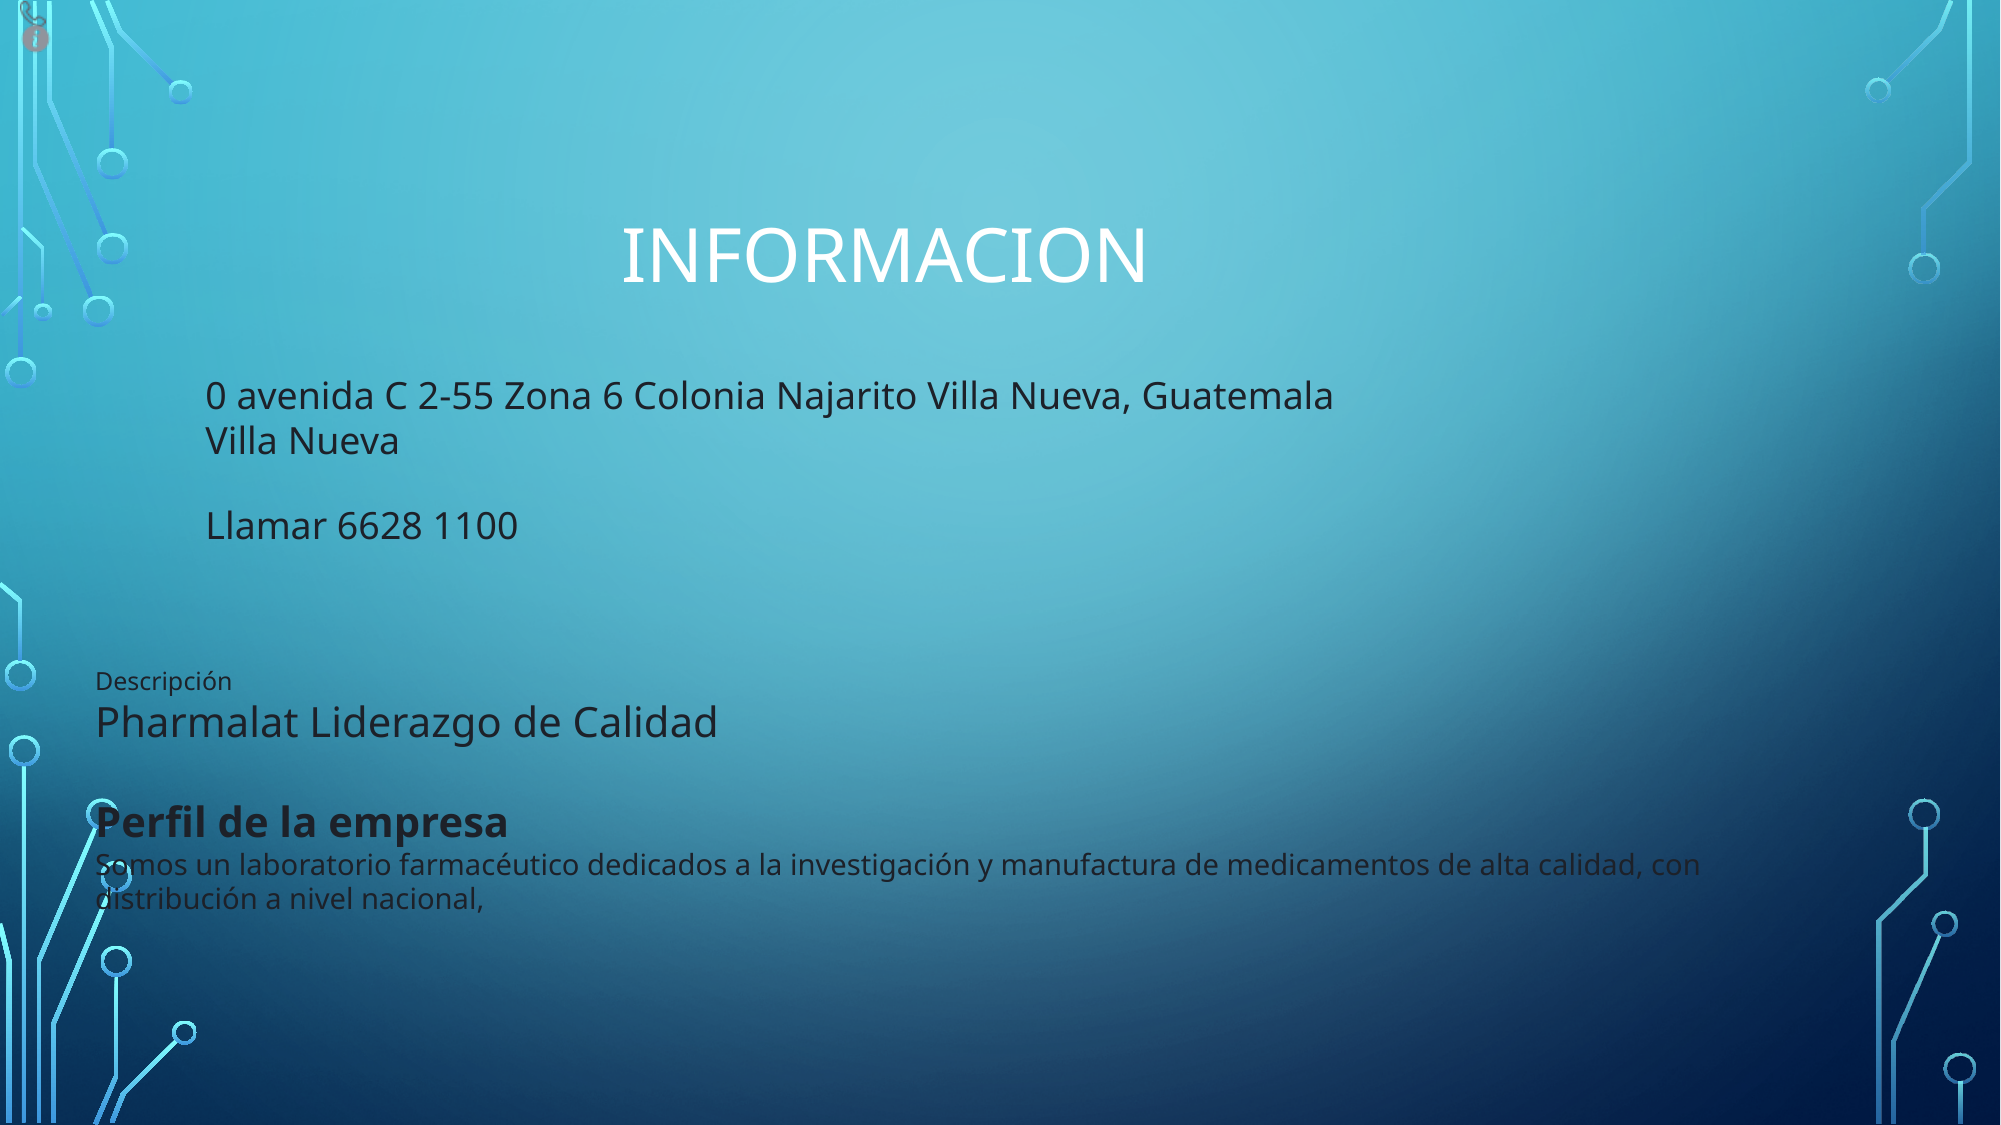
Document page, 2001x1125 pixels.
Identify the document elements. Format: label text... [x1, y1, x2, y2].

text_box 0 avenida C 2-55 Zona 6 Colonia Najarito Villa Nueva, Guatemala Villa Nueva Llamar 6628 1100 [190, 364, 1351, 555]
text_box Descripción Pharmalat Liderazgo de Calidad Perfil de la empresa Somos un laboratorio farmacéutico dedicados a la investigación y manufactura de medicamentos de alta calidad, con distribución a nivel nacional, [80, 658, 1861, 924]
title INFORMACION [35, 127, 1737, 390]
picture [20, 1, 52, 56]
